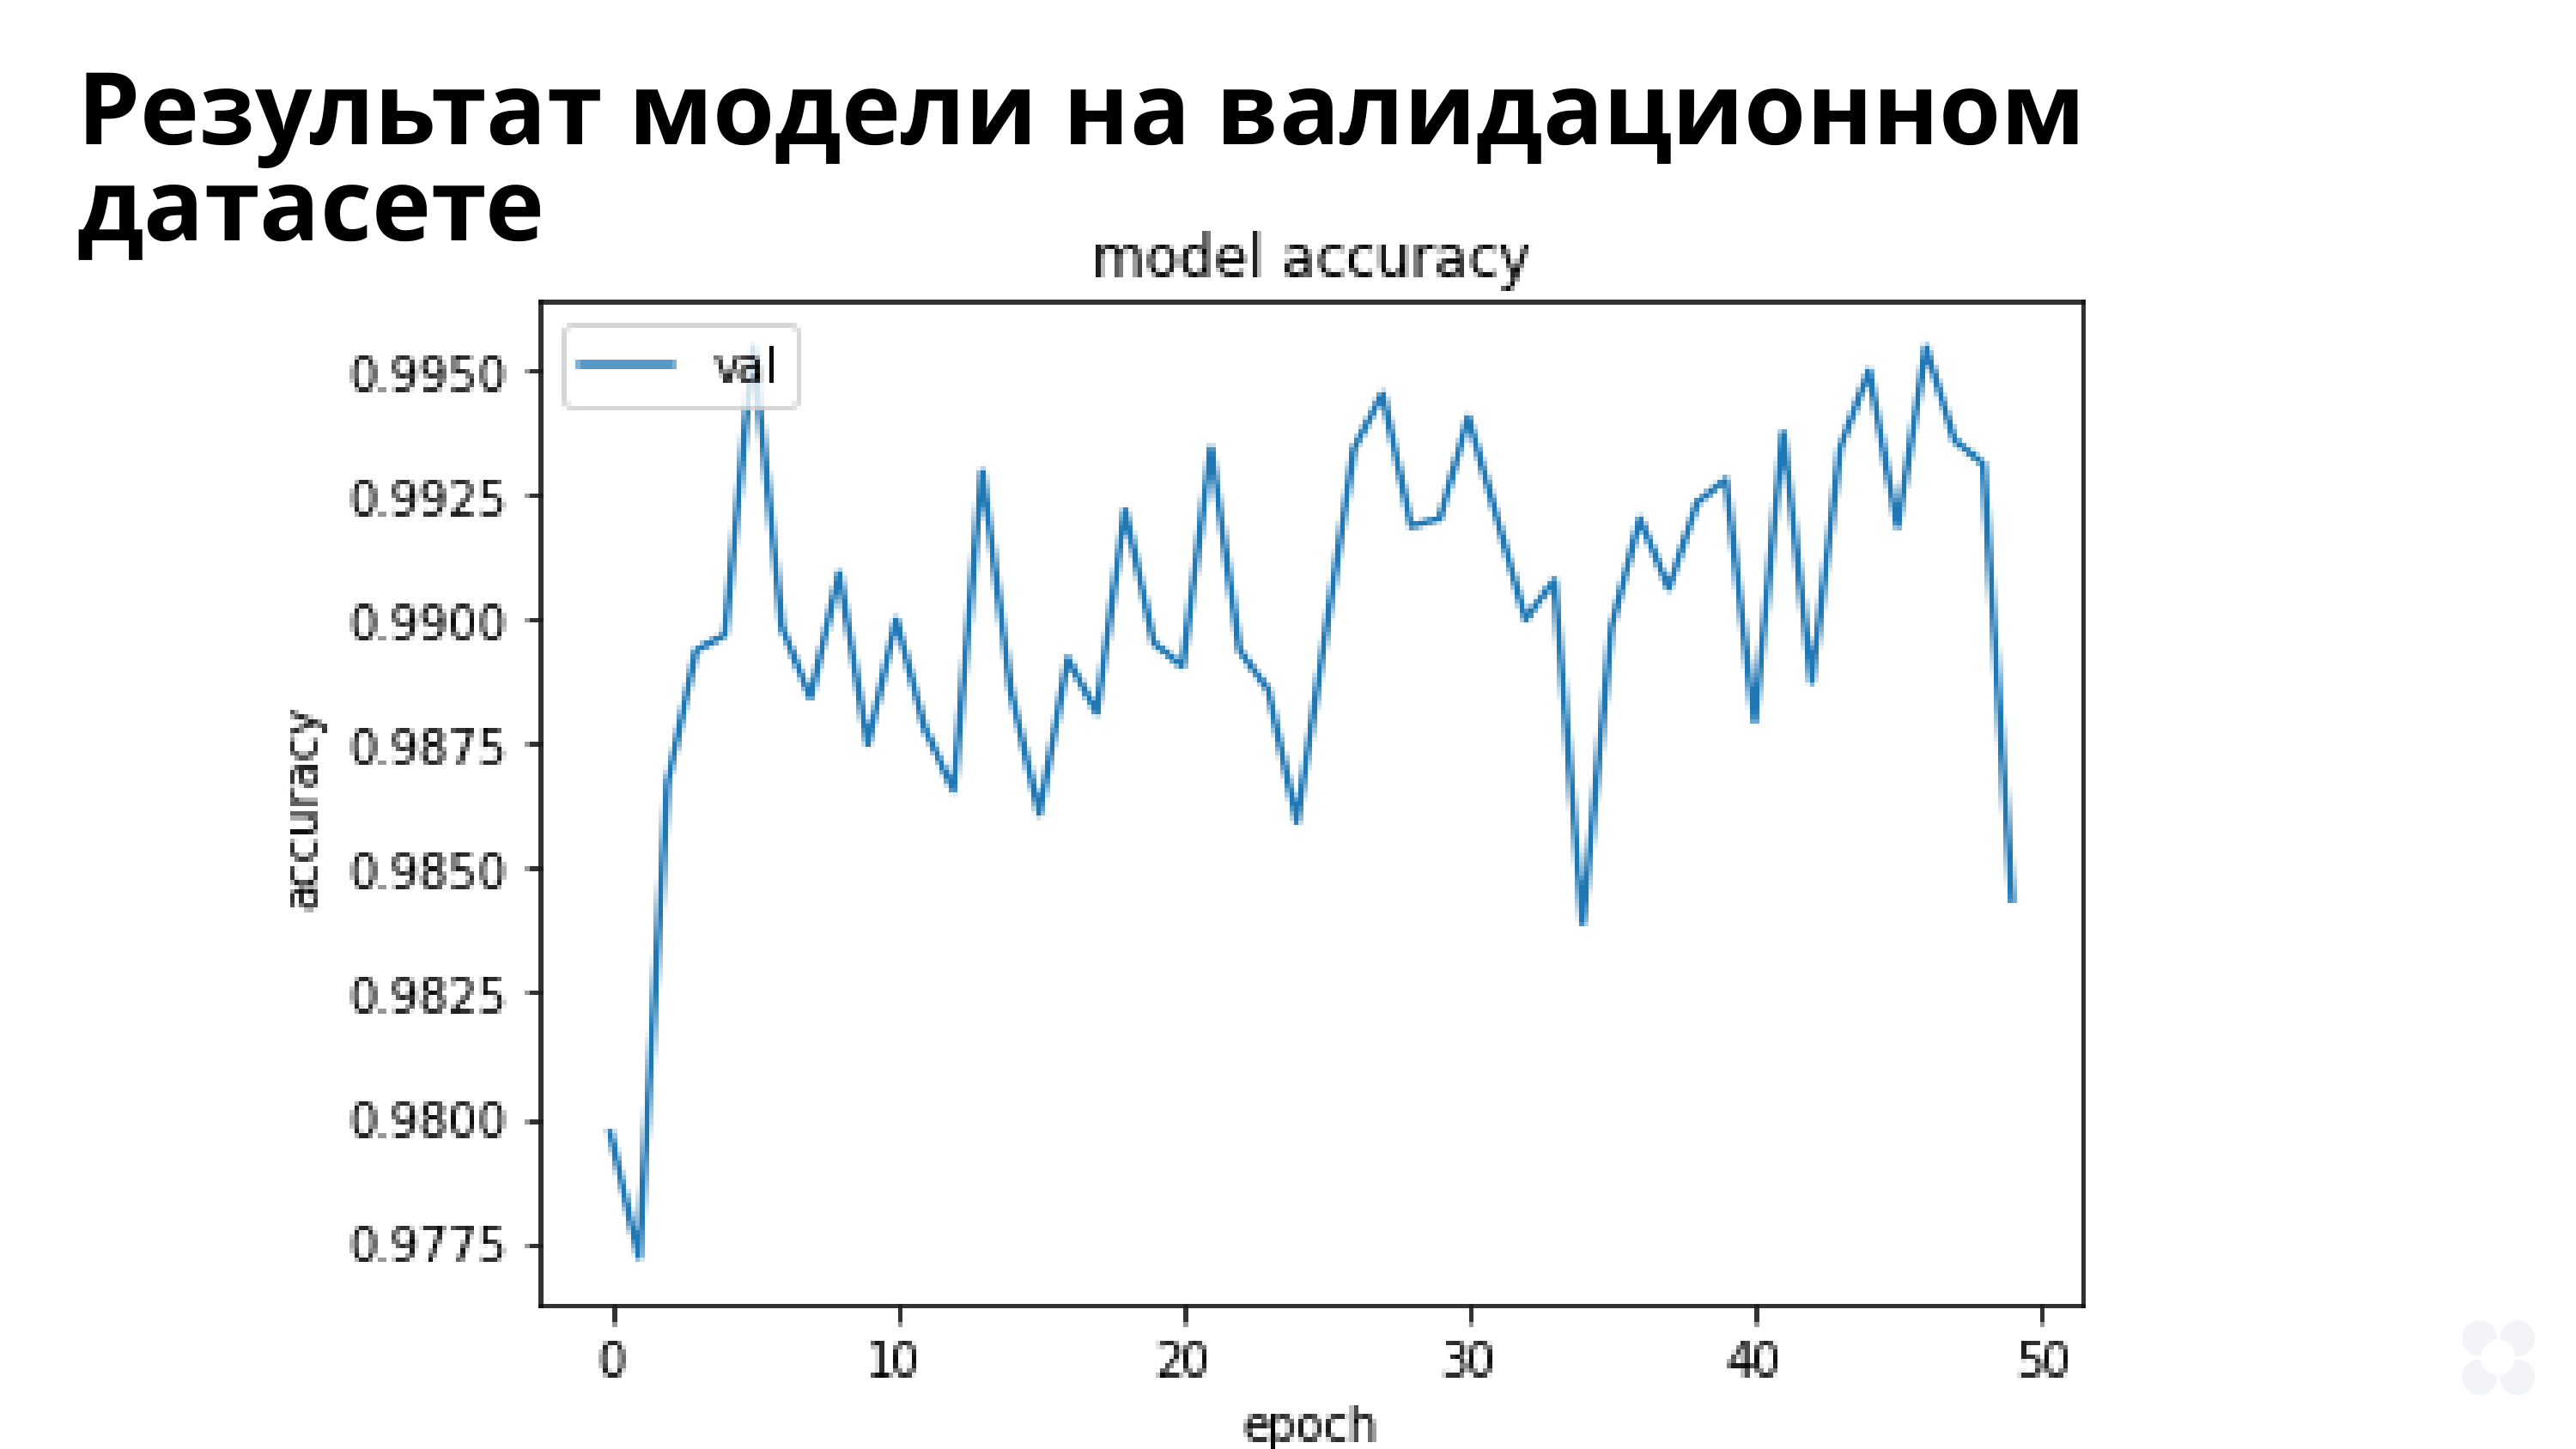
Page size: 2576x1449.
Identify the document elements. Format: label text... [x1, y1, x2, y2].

text_box Результат модели на валидационном датасете [77, 68, 2327, 277]
picture [249, 199, 2115, 1449]
